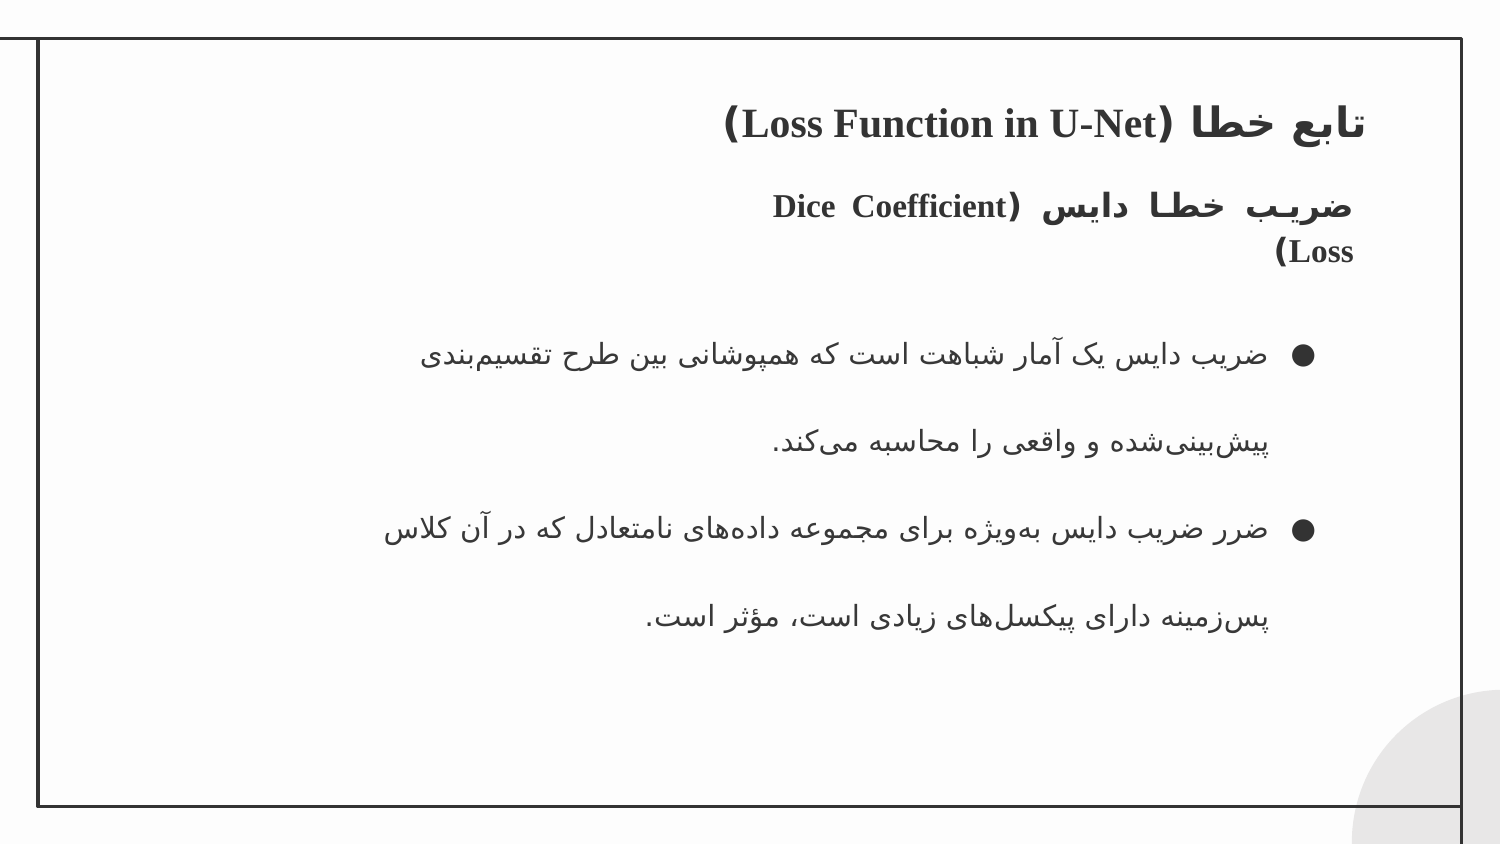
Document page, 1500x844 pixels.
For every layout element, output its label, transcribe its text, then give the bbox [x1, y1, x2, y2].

subtitle ضریب دایس یک آمار شباهت است که همپوشانی بین طرح تقسیم‌بندی پیش‌بینی‌شده و واقعی را محاسبه می‌کند. ضرر ضریب دایس به‌ویژه برای مجموعه داده‌های نامتعادل که در آن کلاس پس‌زمینه دارای پیکسل‌های زیادی است، مؤثر است. [363, 267, 1332, 717]
title تابع خطا (Loss Function in U-Net) [118, 72, 1382, 167]
subtitle ضریب خطا دایس (Dice Coefficient Loss) [750, 151, 1369, 285]
